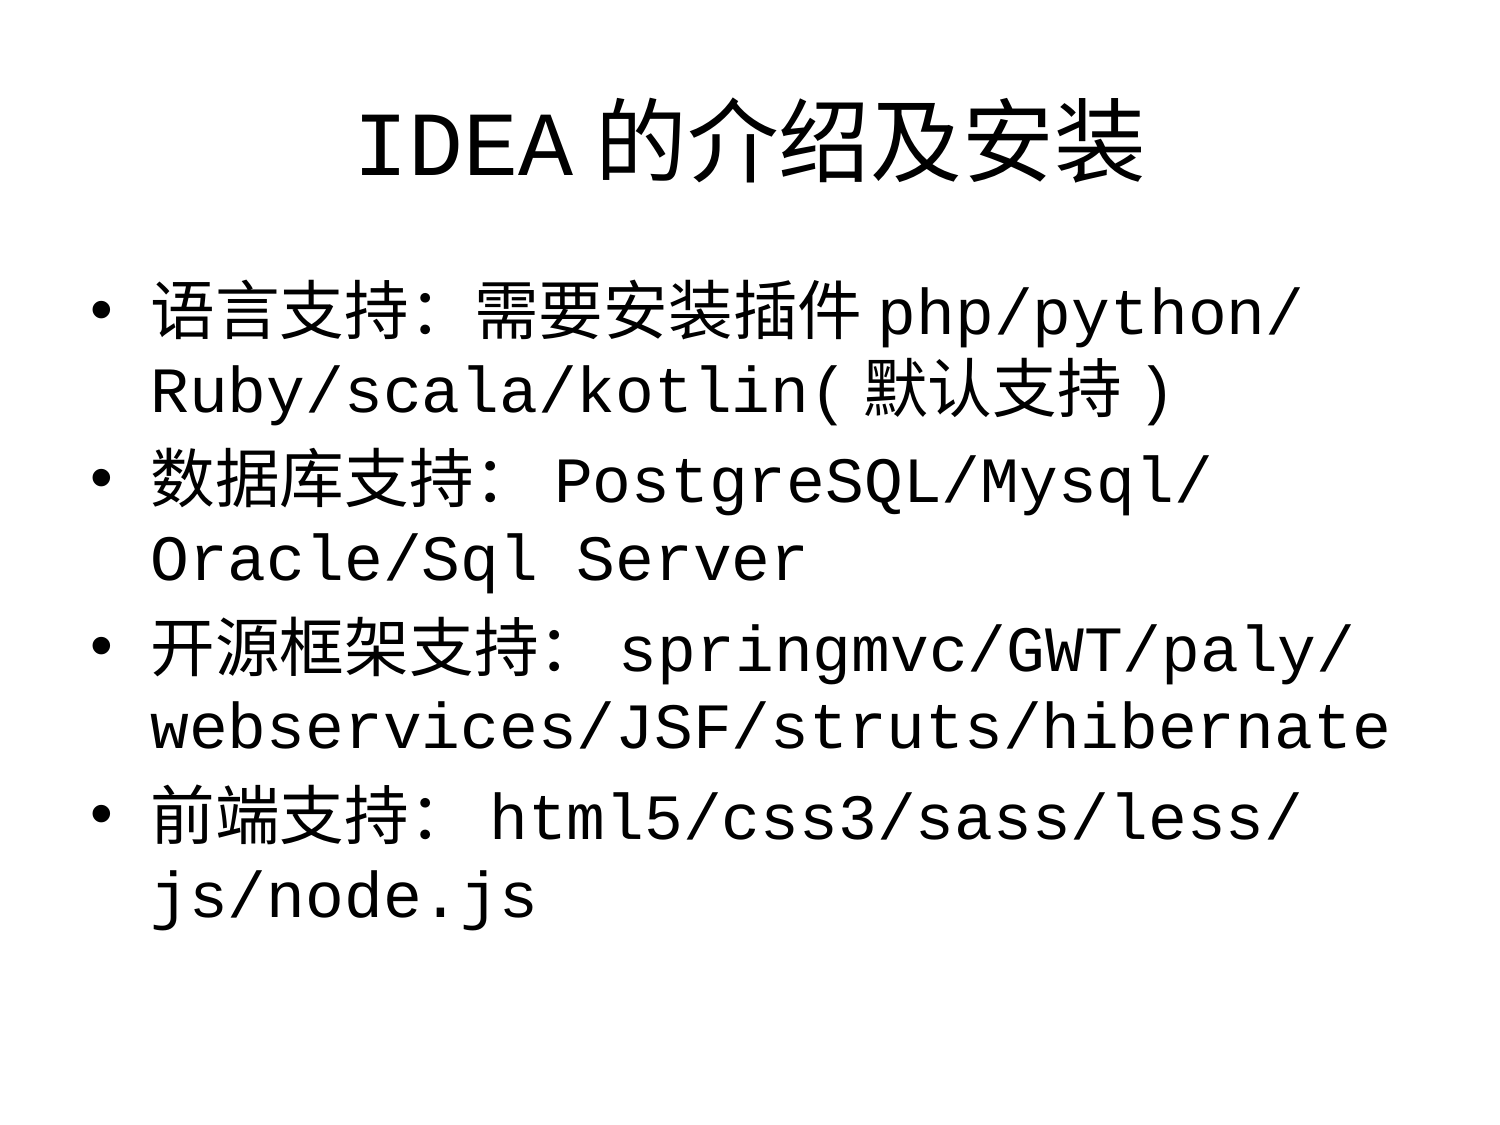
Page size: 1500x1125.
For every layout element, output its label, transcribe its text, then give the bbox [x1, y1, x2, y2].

title IDEA的介绍及安装 [75, 45, 1425, 233]
list 语言支持：需要安装插件php/python/Ruby/scala/kotlin(默认支持) 数据库支持：PostgreSQL/Mysql/Oracle/Sql Server 开源框架支持：springmvc/GWT/paly/webservices/JSF/struts/hibernate 前端支持：html5/css3/sass/less/js/node.js [75, 262, 1425, 1005]
